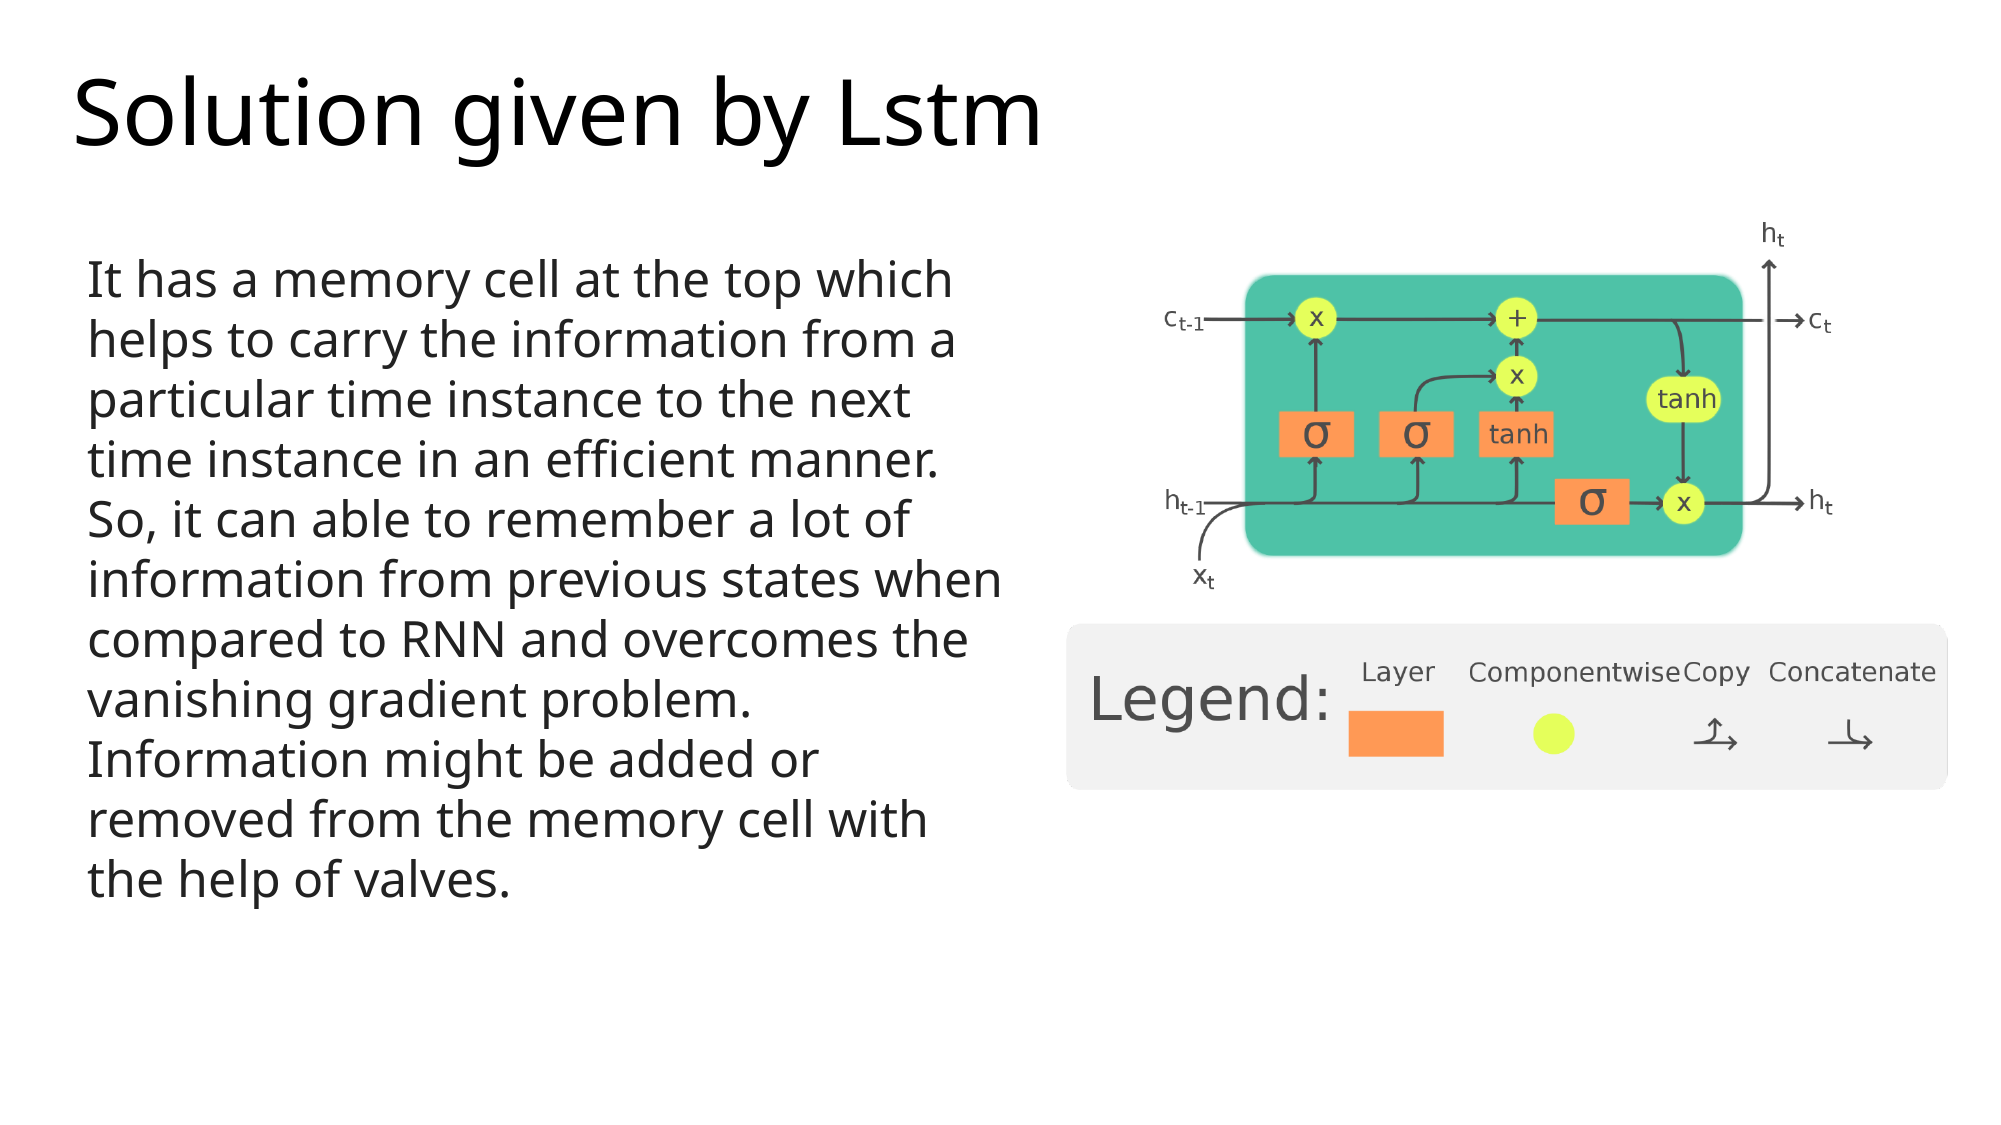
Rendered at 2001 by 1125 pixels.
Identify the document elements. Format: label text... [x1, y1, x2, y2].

picture [1024, 172, 1967, 808]
text_box It has a memory cell at the top which helps to carry the information from a particular time instance to the next time instance in an efficient manner. So, it can able to remember a lot of information from previous states when compared to RNN and overcomes the vanishing gradient problem. Information might be added or removed from the memory cell with the help of valves. [72, 239, 1024, 915]
text_box Solution given by Lstm [57, 46, 1825, 171]
